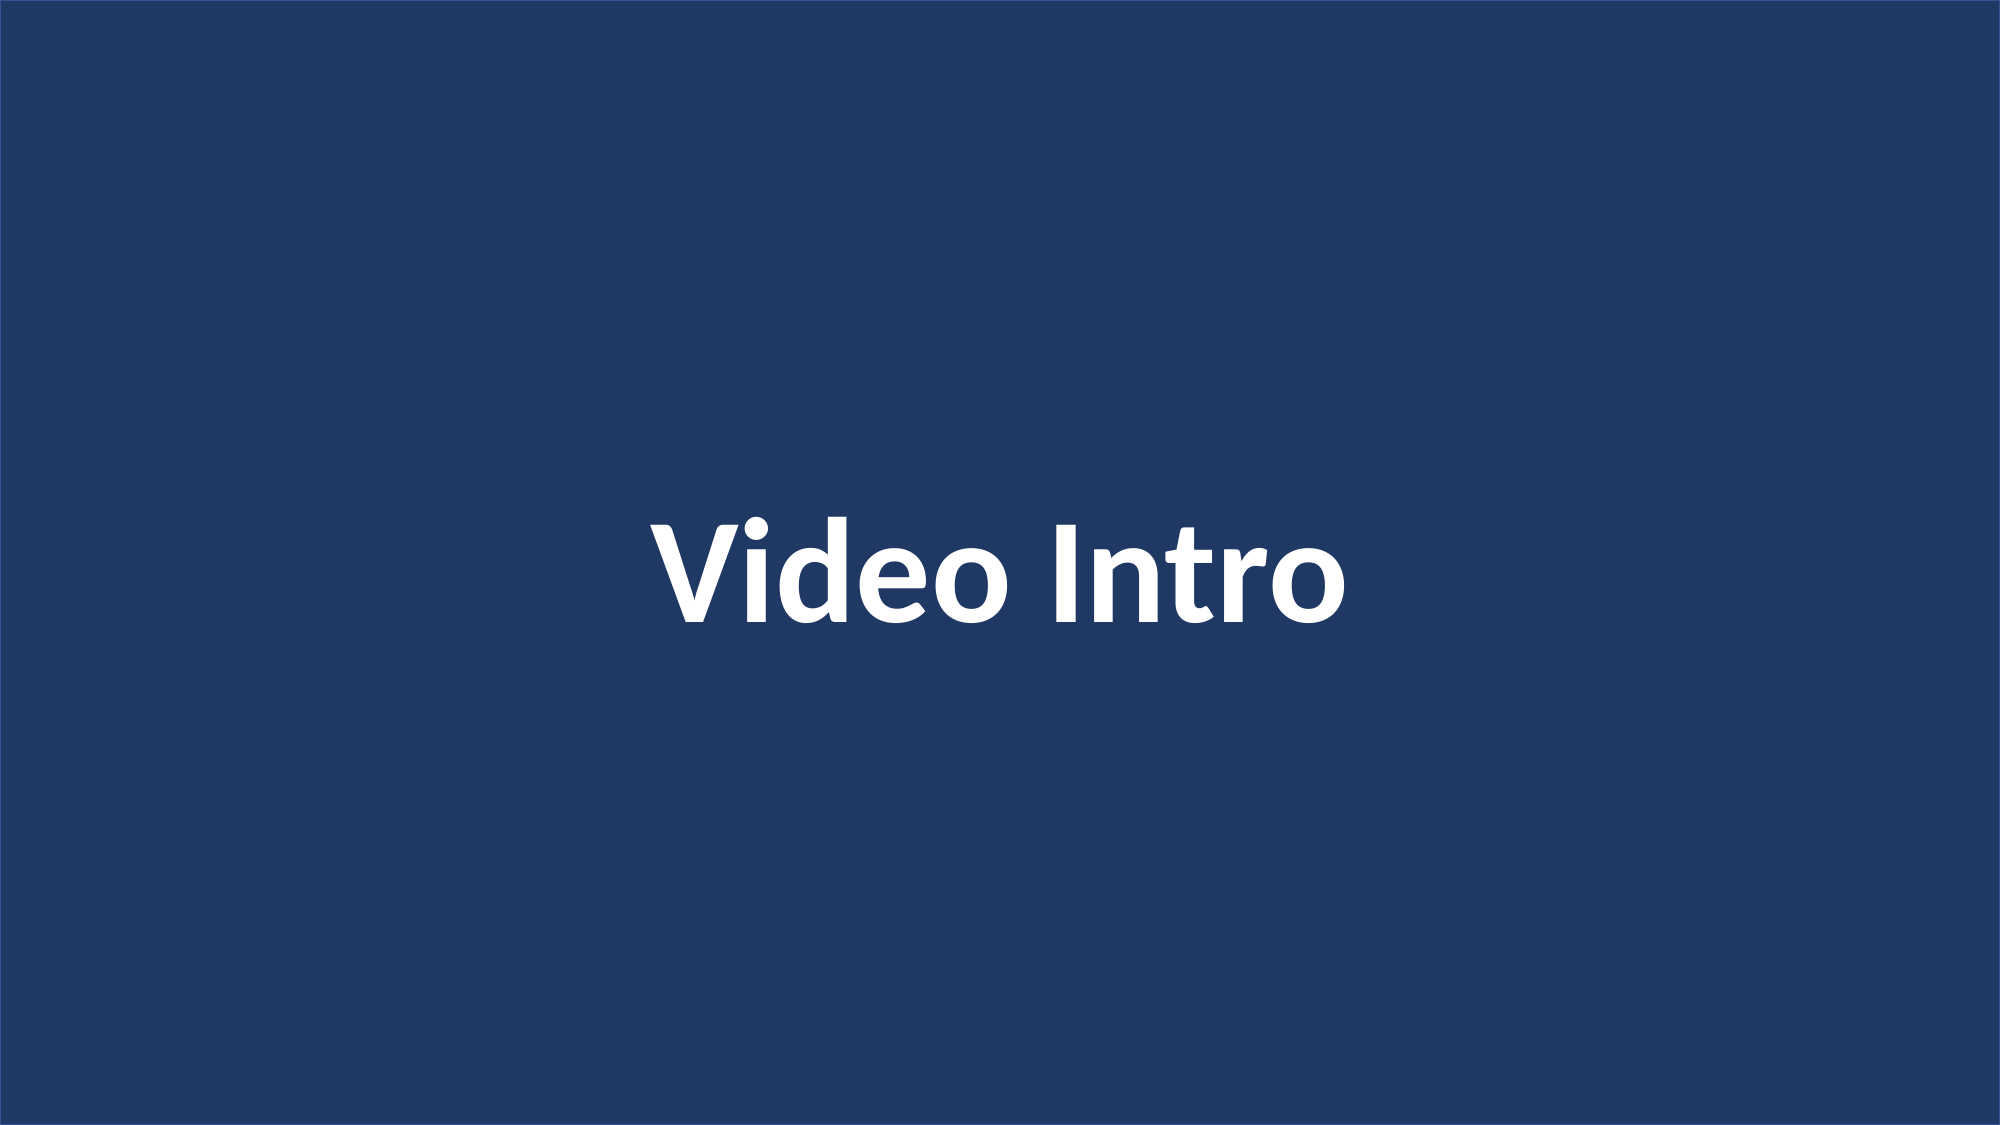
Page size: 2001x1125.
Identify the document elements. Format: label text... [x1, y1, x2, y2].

text_box Video Intro [0, 0, 2000, 1125]
